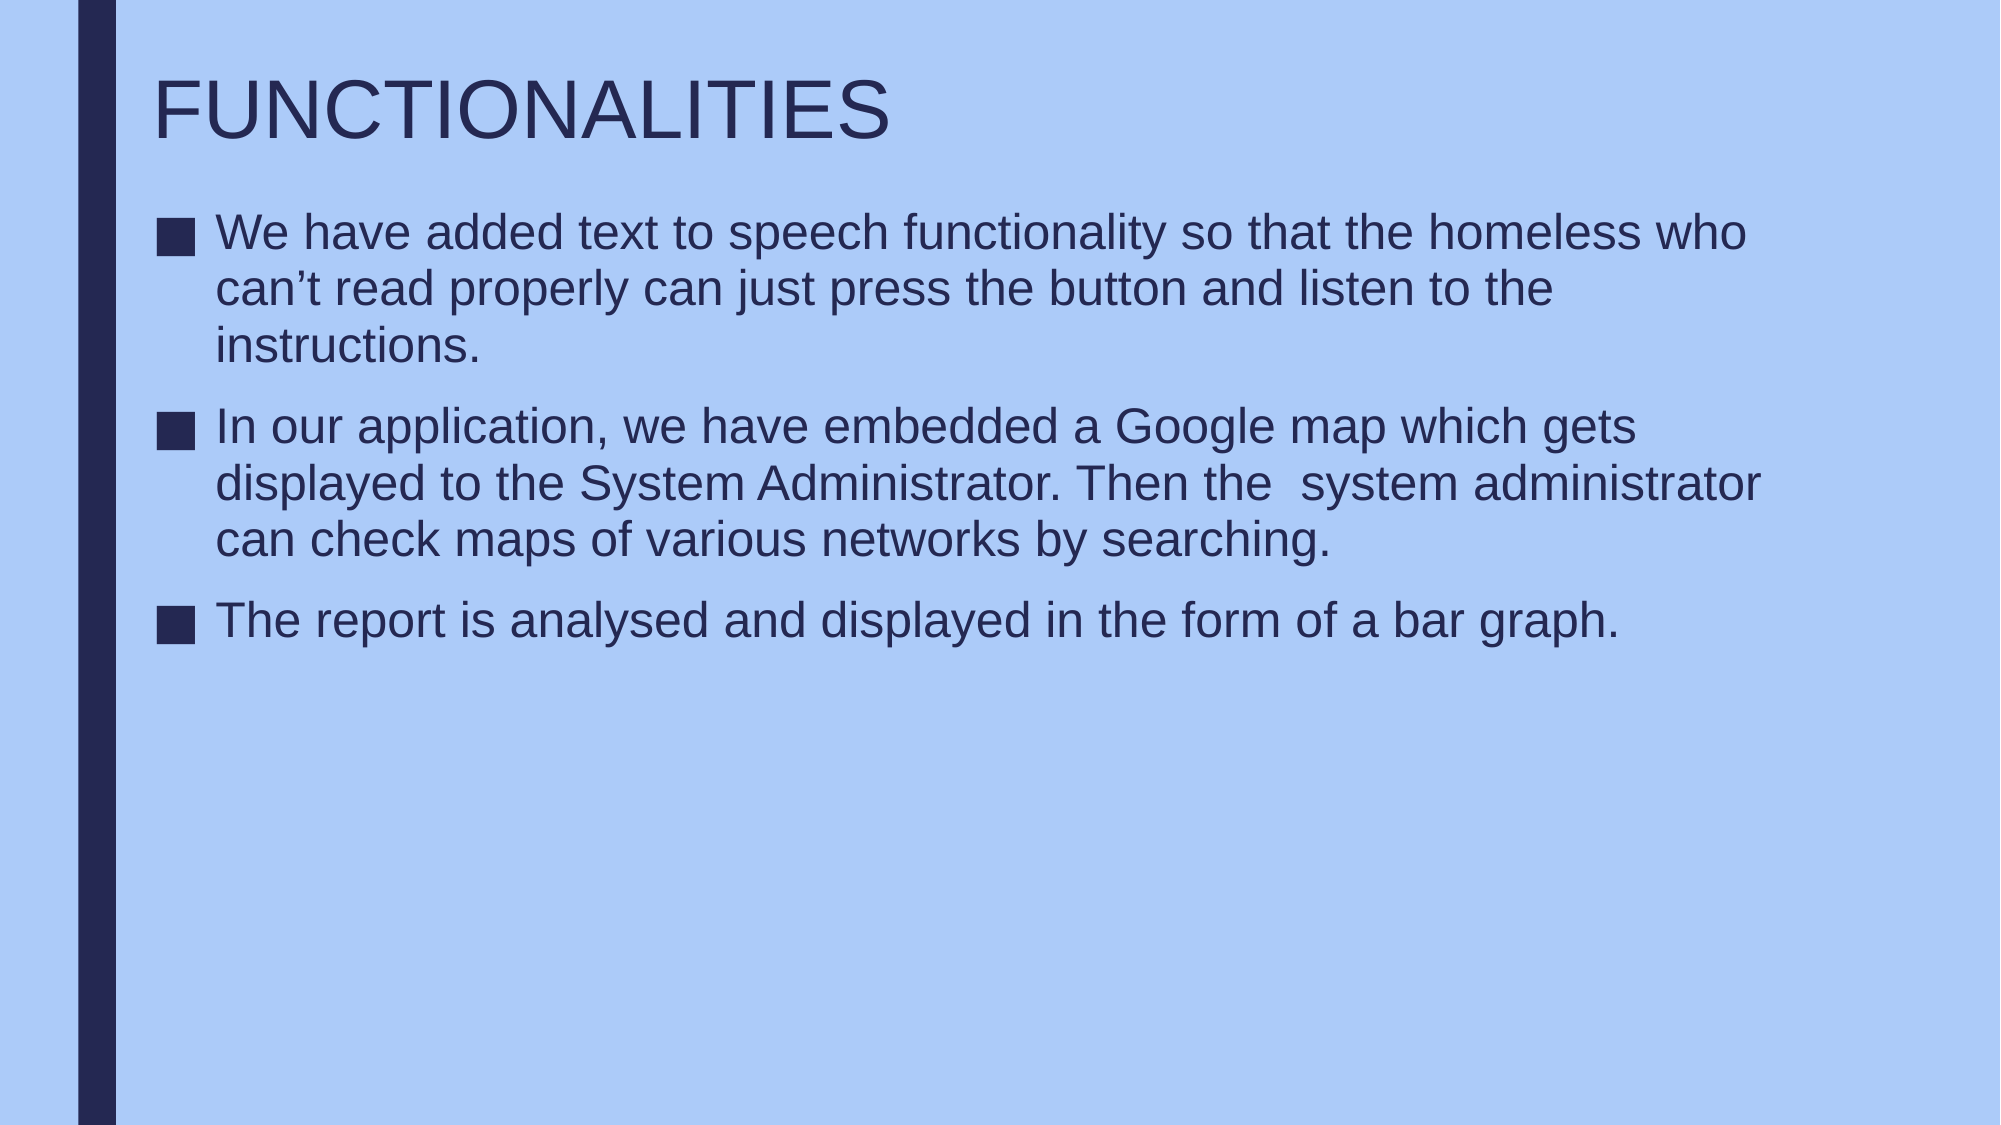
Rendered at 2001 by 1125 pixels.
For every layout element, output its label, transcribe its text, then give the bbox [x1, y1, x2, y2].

list We have added text to speech functionality so that the homeless who can’t read properly can just press the button and listen to the instructions. In our application, we have embedded a Google map which gets displayed to the System Administrator. Then the system administrator can check maps of various networks by searching. The report is analysed and displayed in the form of a bar graph. [137, 196, 1800, 963]
title FUNCTIONALITIES [137, 59, 1863, 174]
